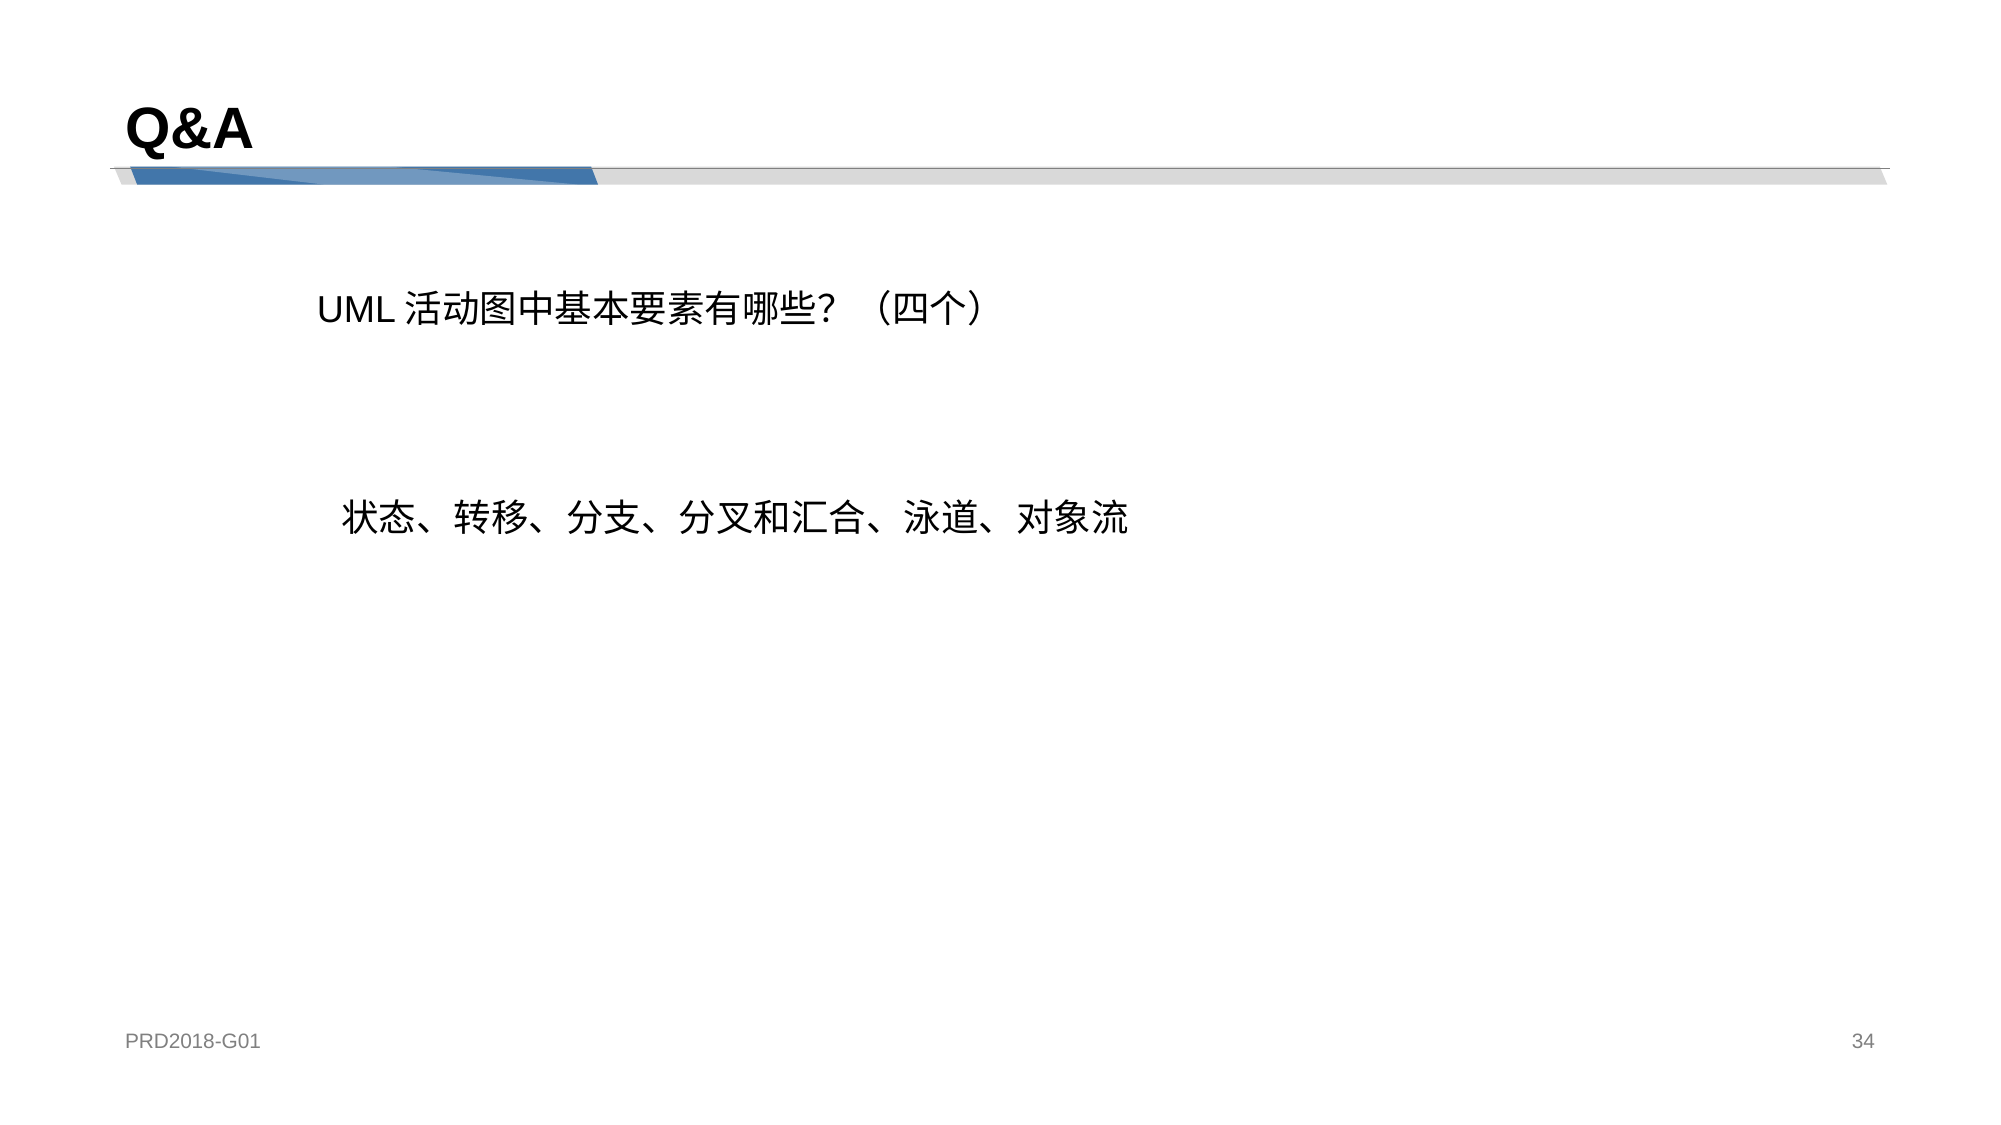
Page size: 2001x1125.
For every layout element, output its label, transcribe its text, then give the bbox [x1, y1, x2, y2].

footer PRD2018-G01 [109, 1023, 790, 1058]
slide_number 34 [1412, 1023, 1890, 1058]
title Q&A [109, 0, 1890, 169]
text_box 状态、转移、分支、分叉和汇合、泳道、对象流 [326, 486, 1933, 547]
text_box UML活动图中基本要素有哪些？（四个） [228, 278, 1835, 428]
